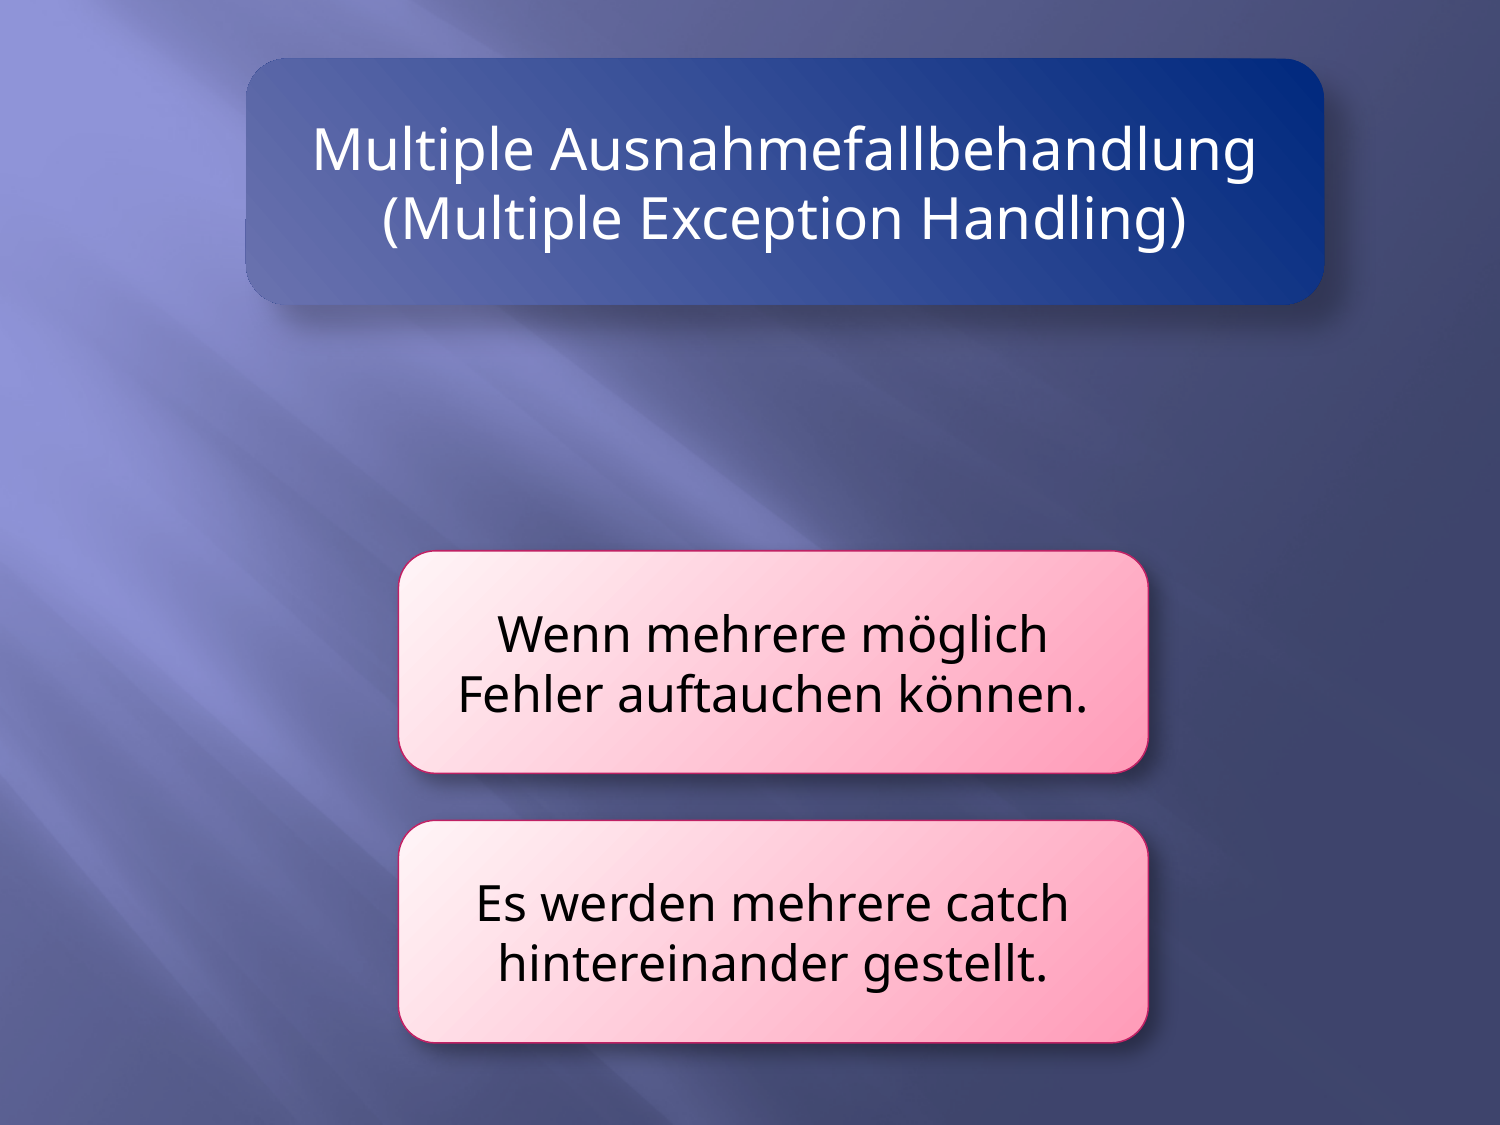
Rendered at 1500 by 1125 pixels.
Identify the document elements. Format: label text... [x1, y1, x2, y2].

text_box Wenn mehrere möglich Fehler auftauchen können. [397, 549, 1150, 775]
text_box Multiple Ausnahmefallbehandlung (Multiple Exception Handling) [245, 58, 1325, 305]
text_box Es werden mehrere catch hintereinander gestellt. [397, 819, 1150, 1044]
